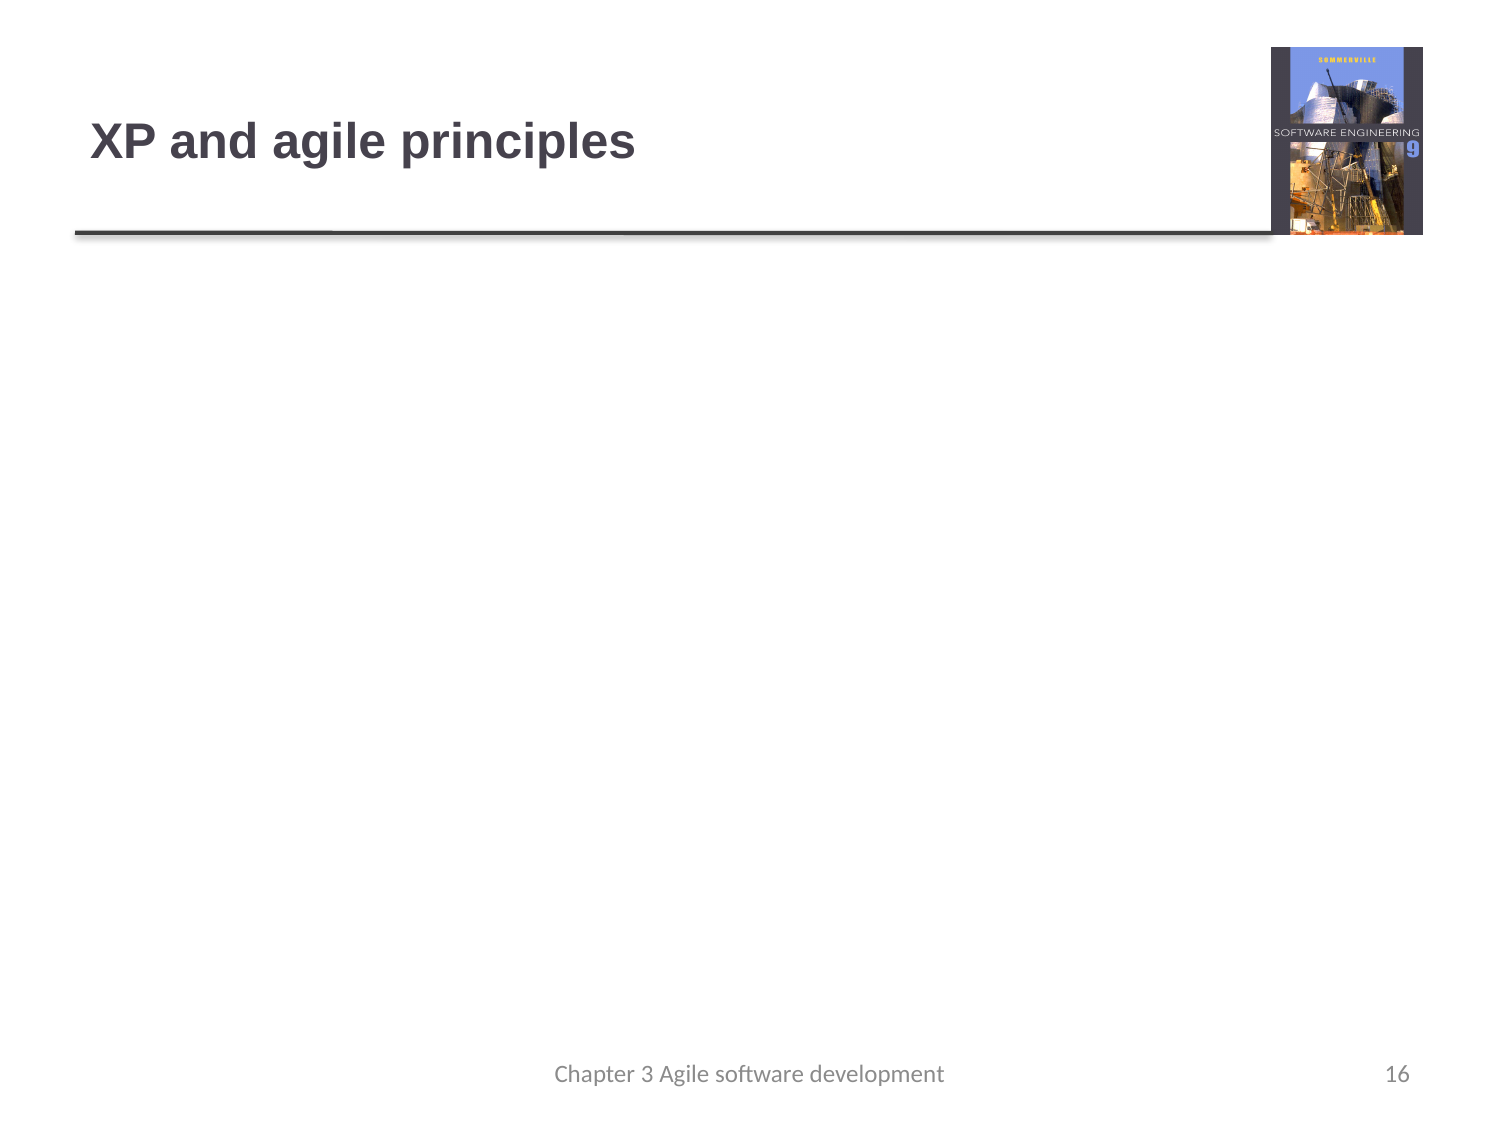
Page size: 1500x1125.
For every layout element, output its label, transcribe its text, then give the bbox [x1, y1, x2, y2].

footer Chapter 3 Agile software development [512, 1042, 988, 1103]
picture [1272, 47, 1423, 235]
title XP and agile principles [74, 44, 1272, 233]
slide_number 16 [1074, 1042, 1425, 1103]
